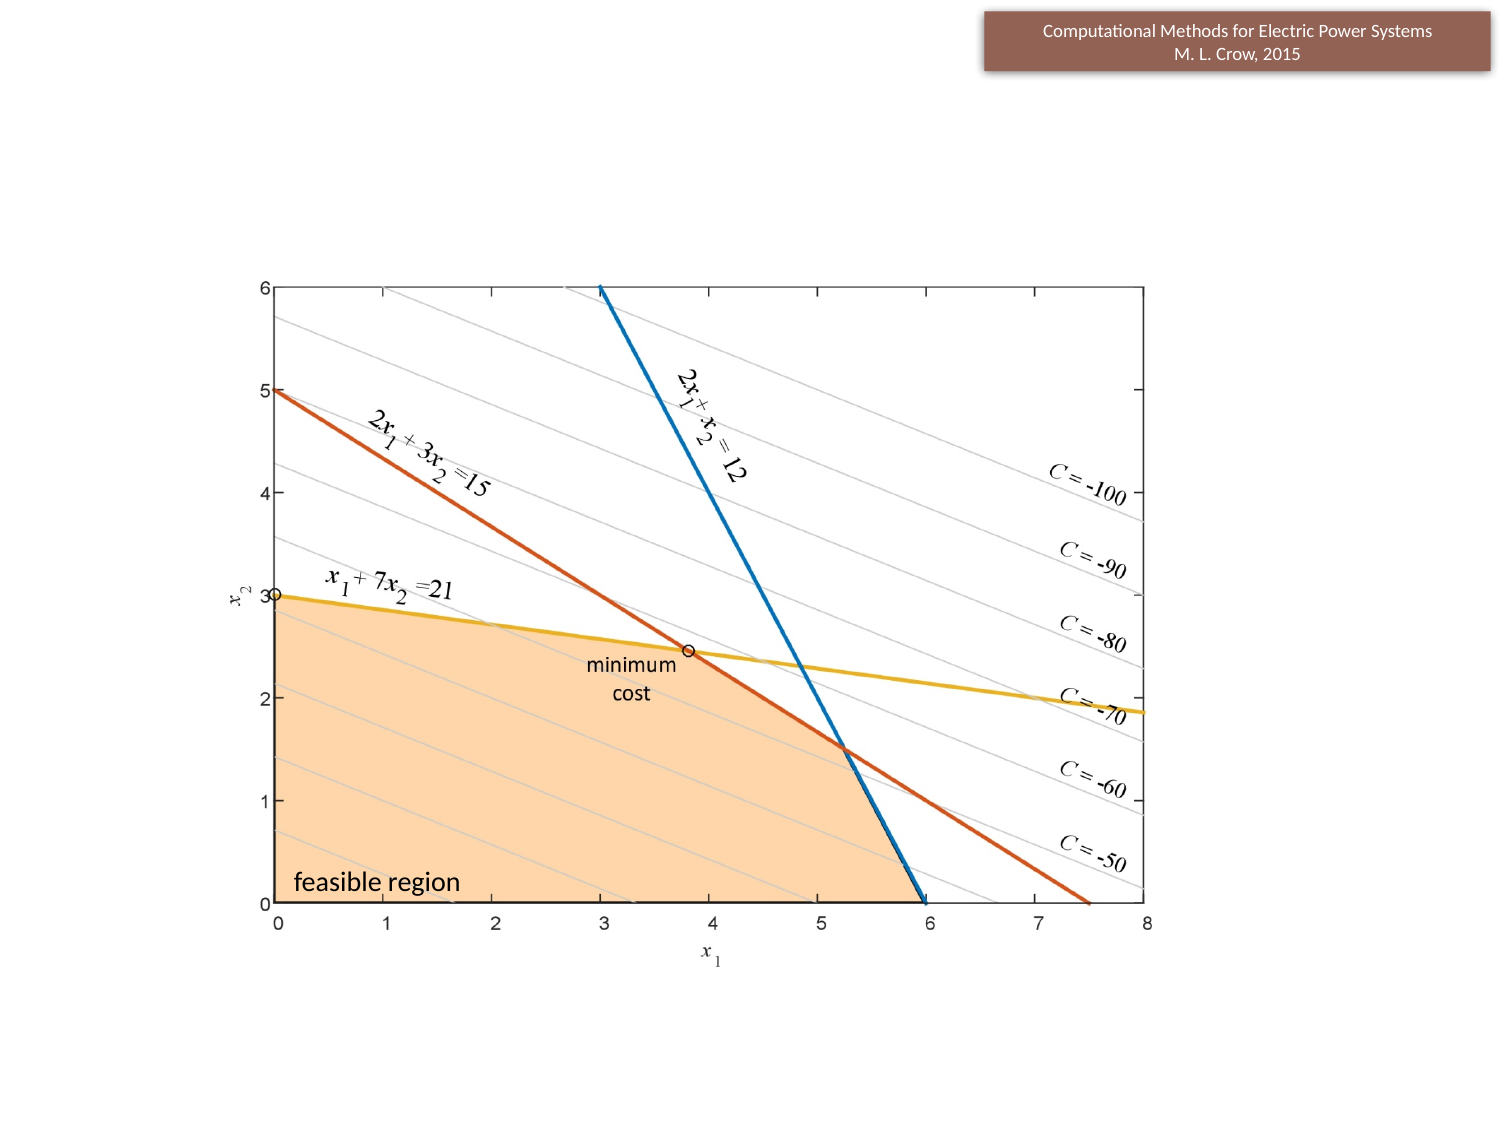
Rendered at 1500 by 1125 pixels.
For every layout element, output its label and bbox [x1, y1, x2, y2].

picture [230, 281, 1152, 967]
